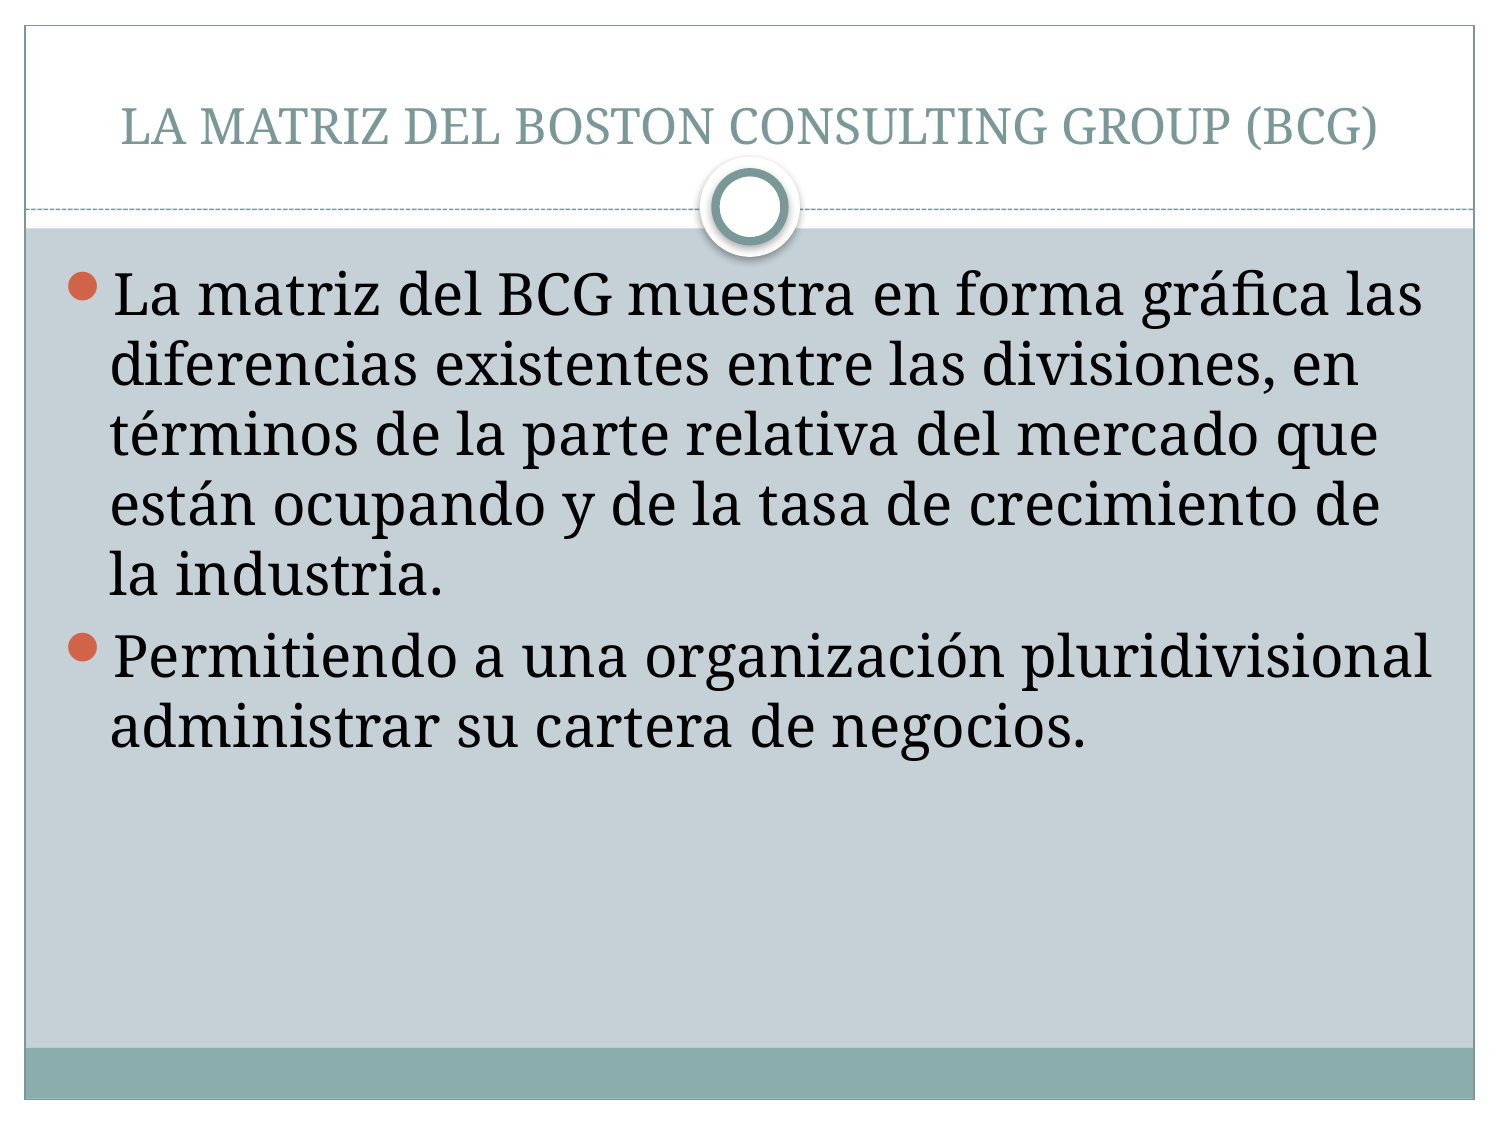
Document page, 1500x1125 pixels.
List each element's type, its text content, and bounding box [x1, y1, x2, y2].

title LA MATRIZ DEL BOSTON CONSULTING GROUP (BCG) [49, 37, 1450, 162]
list La matriz del BCG muestra en forma gráfica las diferencias existentes entre las divisiones, en términos de la parte relativa del mercado que están ocupando y de la tasa de crecimiento de la industria. Permitiendo a una organización pluridivisional administrar su cartera de negocios. [49, 249, 1450, 1005]
